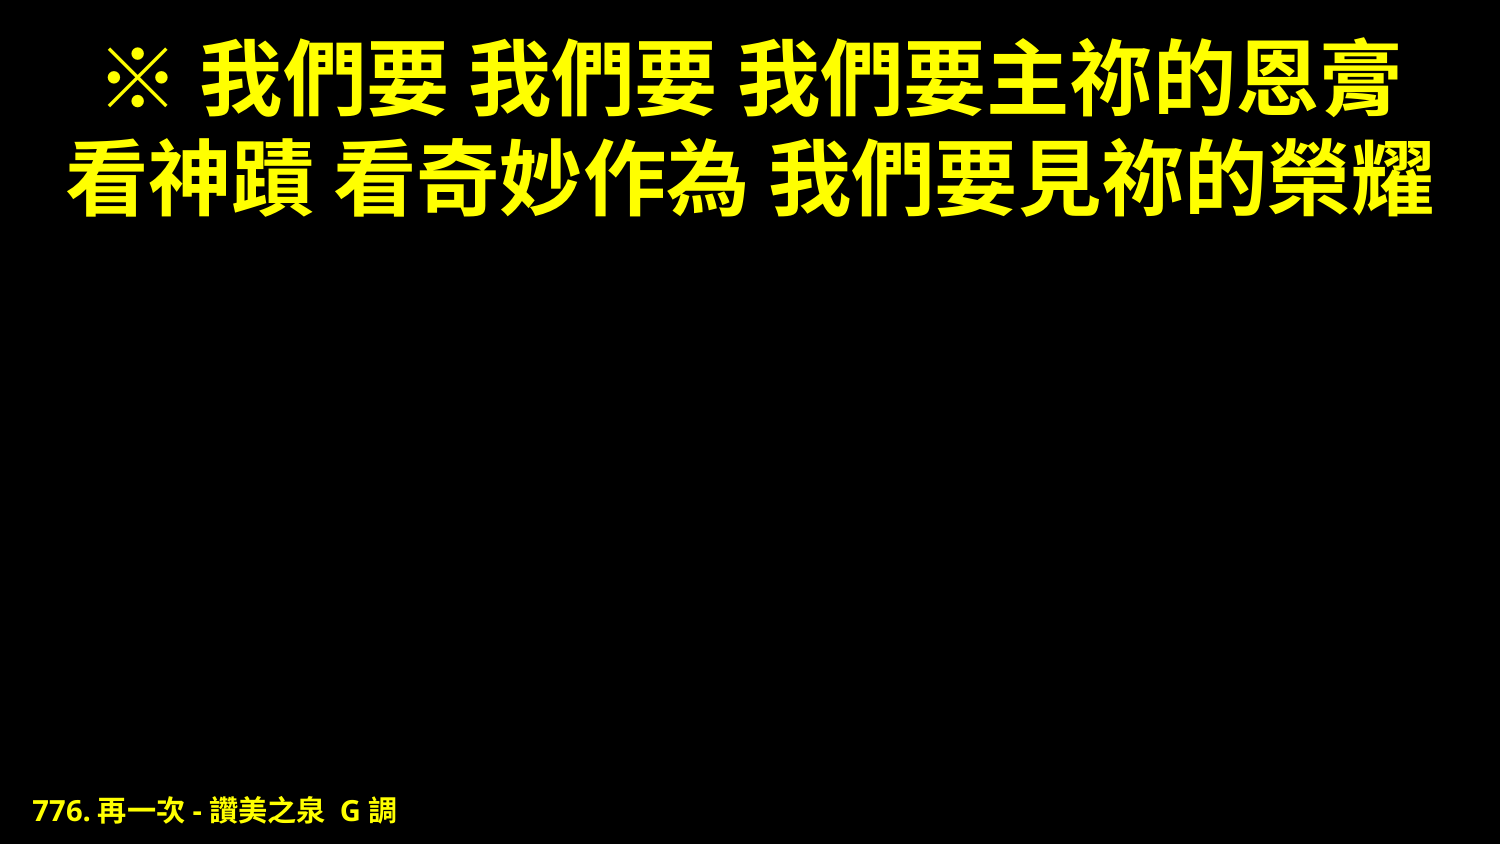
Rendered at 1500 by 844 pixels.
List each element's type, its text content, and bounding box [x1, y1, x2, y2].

text_box 776.再一次-讚美之泉 G調 [17, 784, 656, 835]
title ※我們要 我們要 我們要主祢的恩膏 看神蹟 看奇妙作為 我們要見祢的榮耀 [0, 55, 1500, 197]
